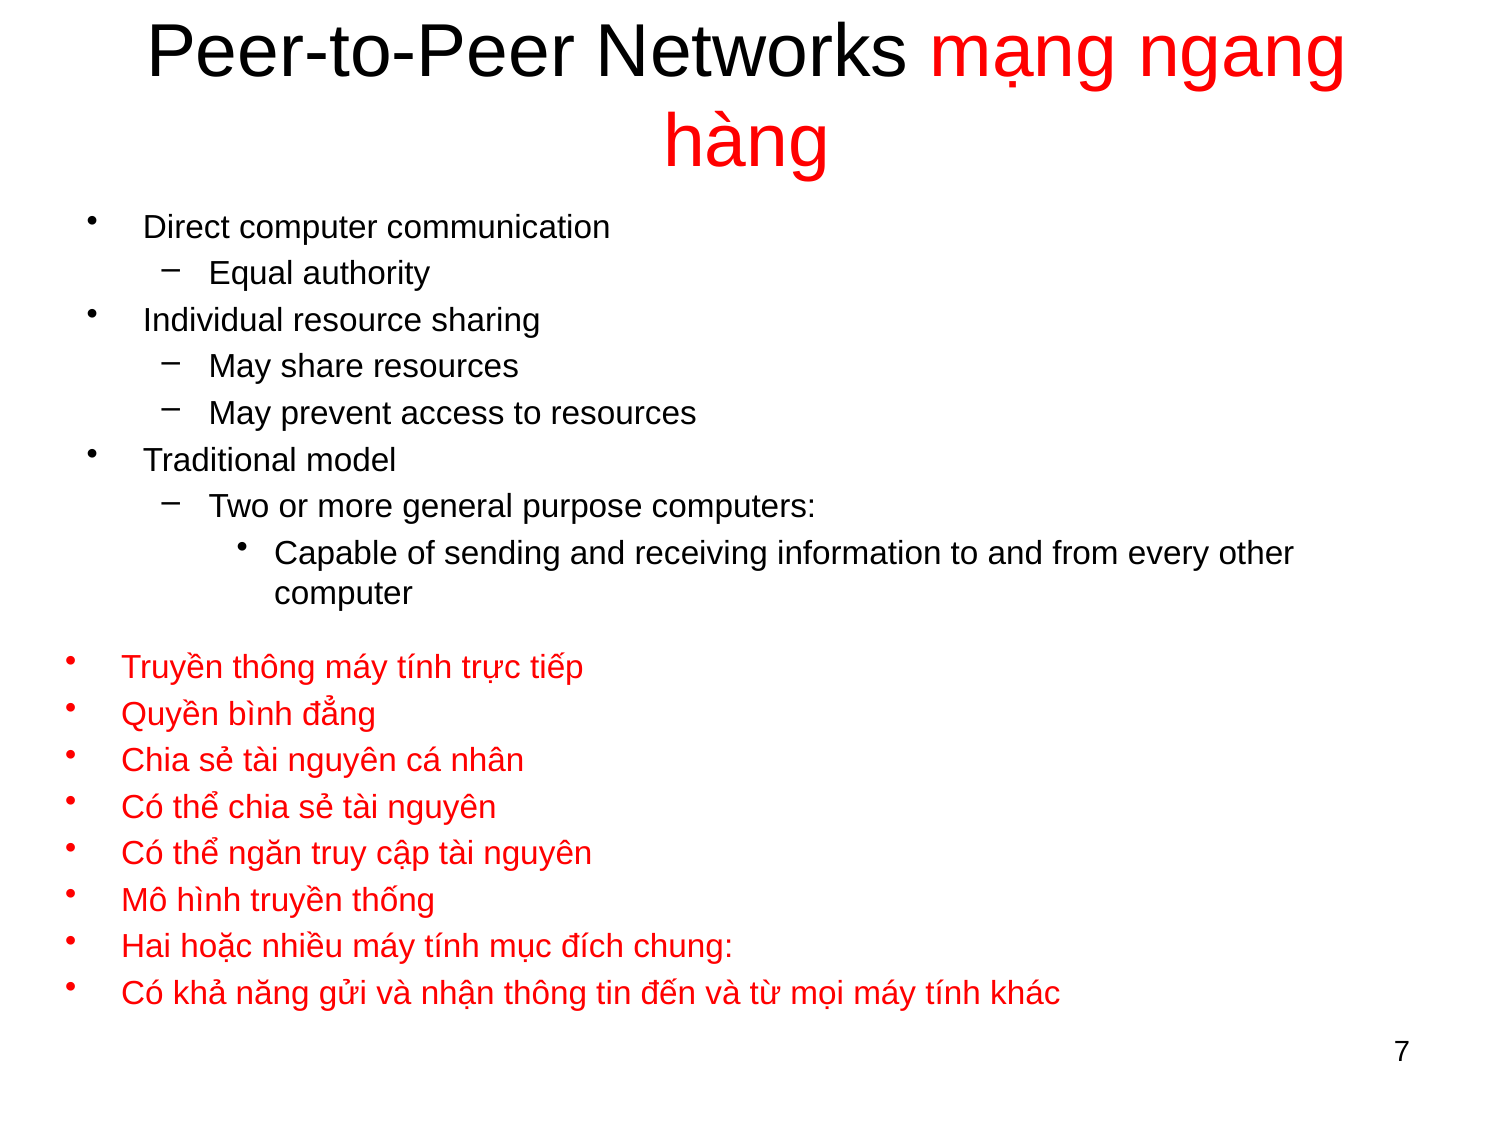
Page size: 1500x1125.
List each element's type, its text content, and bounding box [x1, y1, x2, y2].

list Direct computer communication Equal authority Individual resource sharing May share resources May prevent access to resources Traditional model Two or more general purpose computers: Capable of sending and receiving information to and from every other computer [71, 197, 1422, 638]
title Peer-to-Peer Networks mạng ngang hàng [71, 0, 1422, 185]
slide_number 7 [1074, 1024, 1426, 1103]
text_box Truyền thông máy tính trực tiếp Quyền bình đẳng Chia sẻ tài nguyên cá nhân Có thể chia sẻ tài nguyên Có thể ngăn truy cập tài nguyên Mô hình truyền thống Hai hoặc nhiều máy tính mục đích chung: Có khả năng gửi và nhận thông tin đến và từ mọi máy tính khác [49, 637, 1400, 1078]
